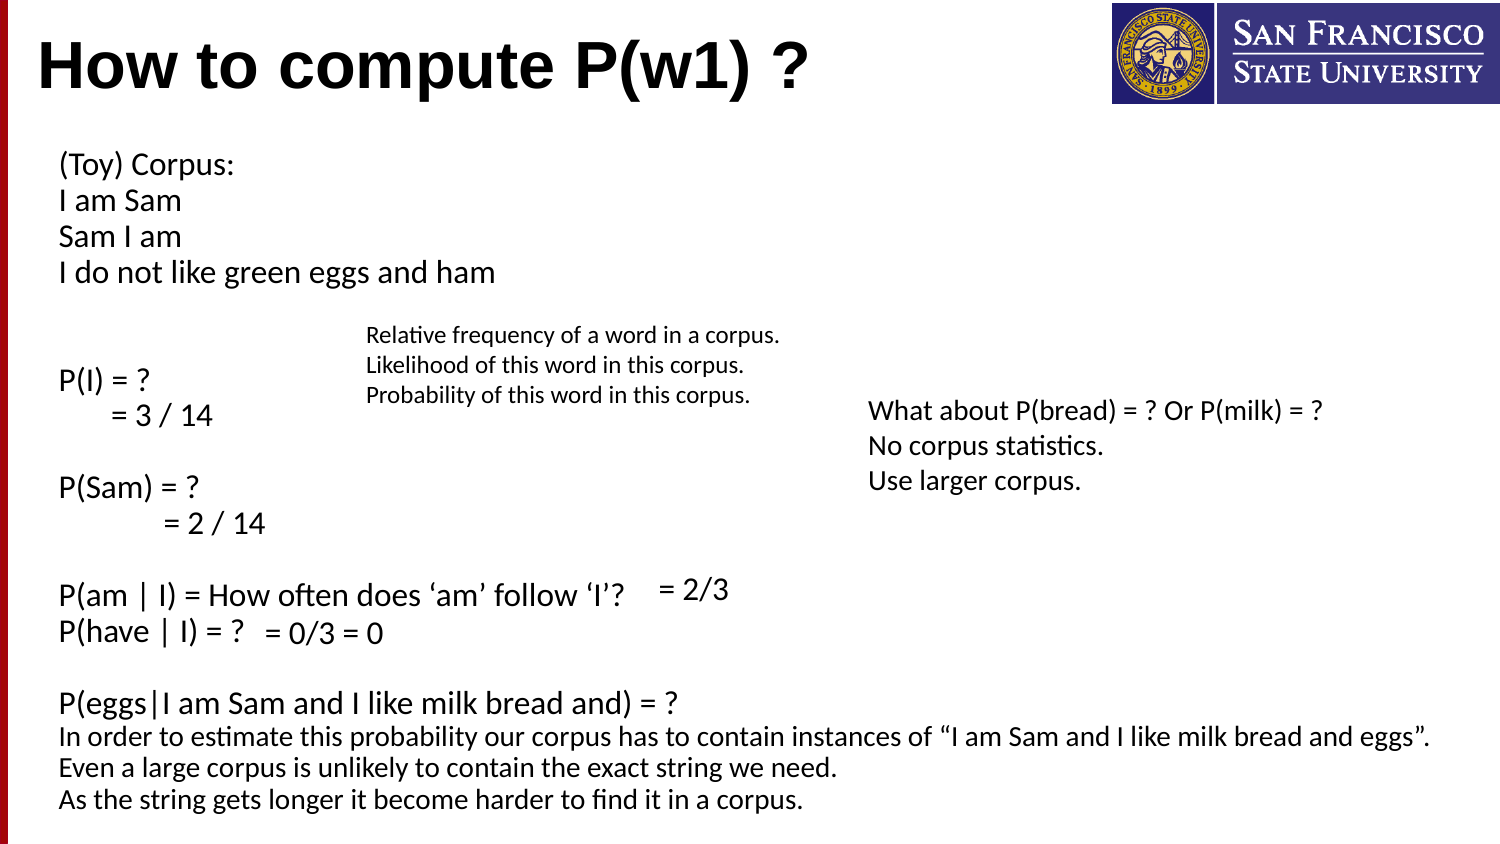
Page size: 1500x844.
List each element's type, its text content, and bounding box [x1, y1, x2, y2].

text_box = 0/3 = 0 [250, 603, 399, 659]
text_box What about P(bread) = ? Or P(milk) = ? No corpus statistics. Use larger corpus. [853, 384, 1339, 504]
text_box = 2/3 [643, 559, 744, 614]
title How to compute P(w1) ? [37, 21, 1096, 186]
picture [1112, 3, 1500, 104]
text_box Relative frequency of a word in a corpus. Likelihood of this word in this corpus. Probability of this word in this corpus. [351, 310, 802, 416]
list (Toy) Corpus: I am Sam Sam I am I do not like green eggs and ham P(I) = ? = 3 / 14 P(Sam) = ? = 2 / 14 P(am | I) = How often does ‘am’ follow ‘I’? P(have | I) = ? P(eggs|I am Sam and I like milk bread and) = ? In order to estimate this probability our corpus has to contain instances of “I am Sam and I like milk bread and eggs”. Even a large corpus is unlikely to contain the exact string we need. As the string gets longer it become harder to find it in a corpus. [58, 146, 1475, 824]
